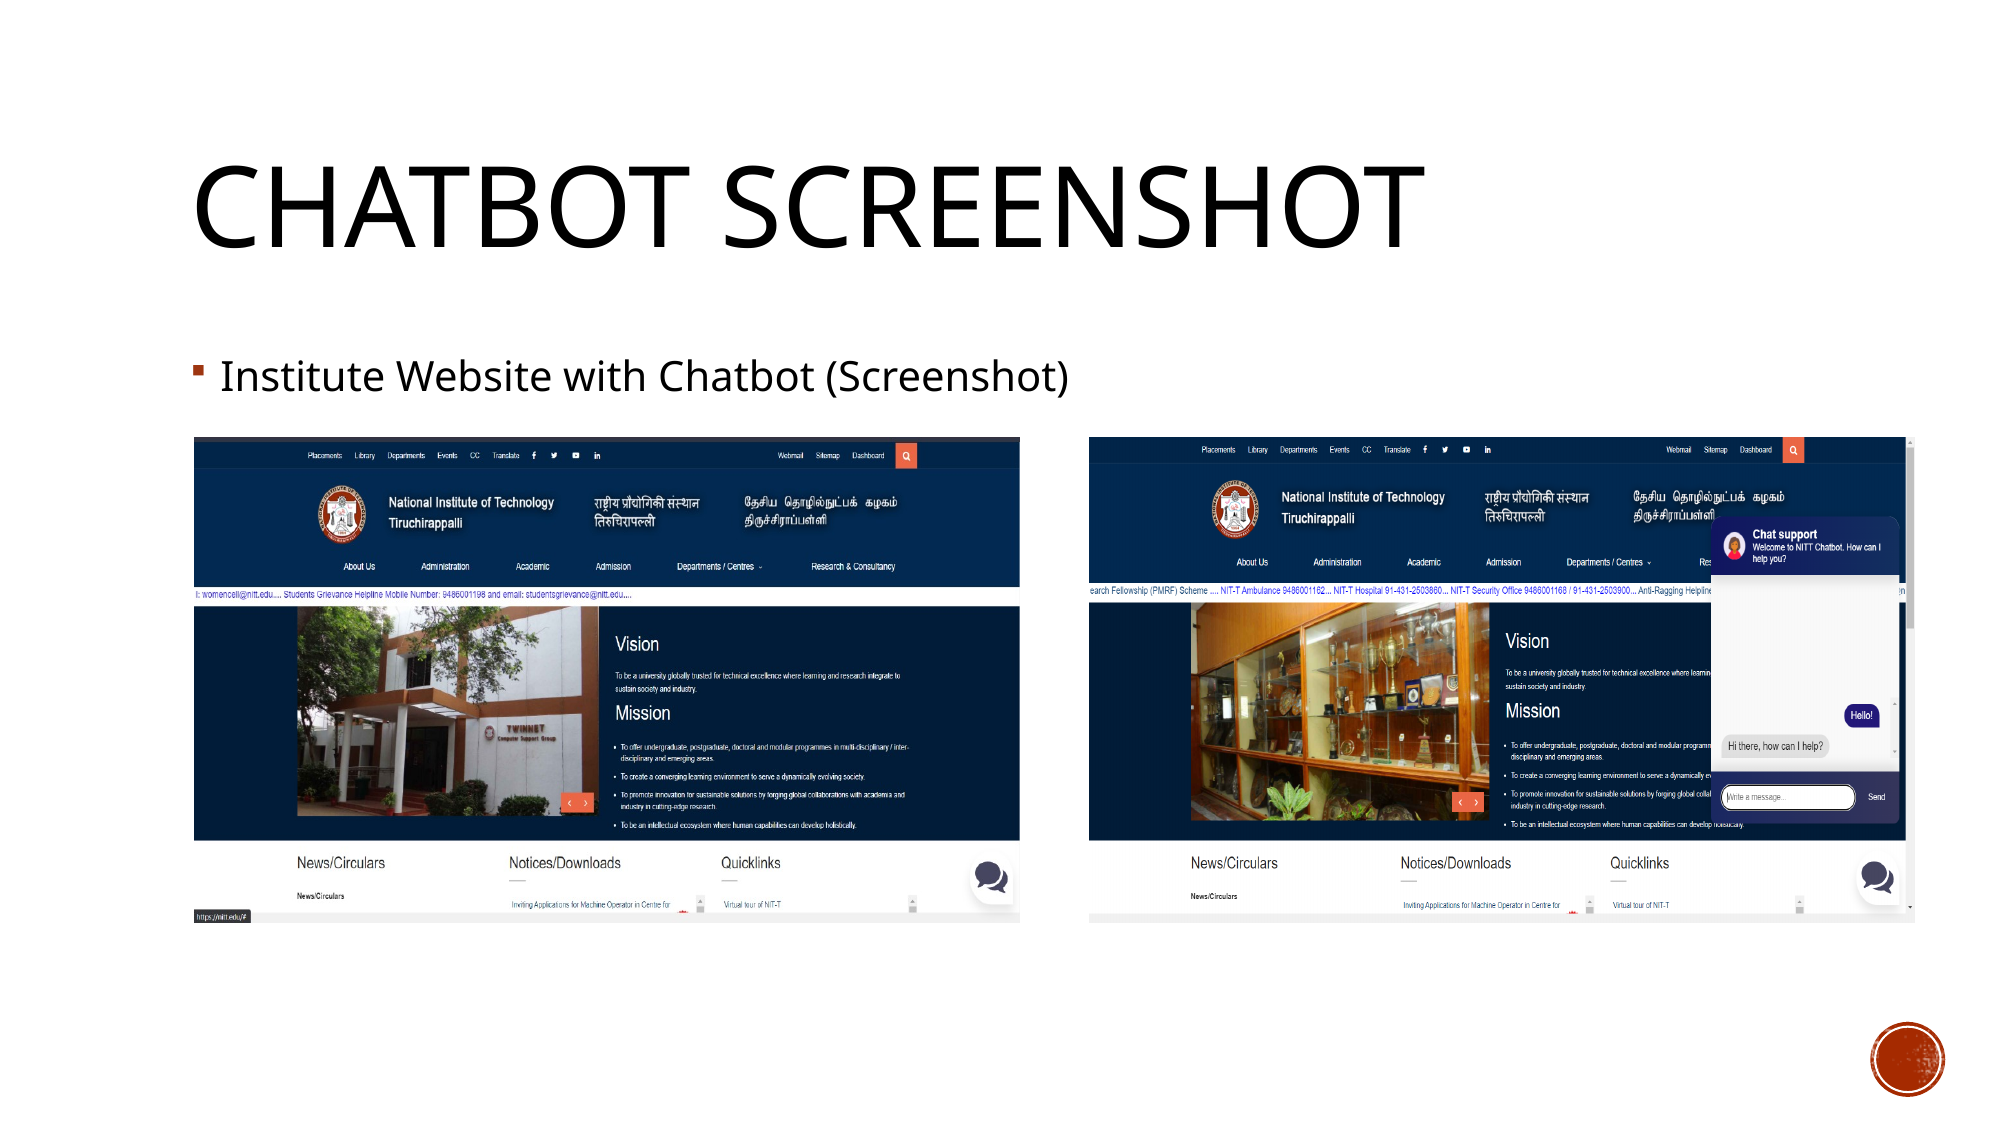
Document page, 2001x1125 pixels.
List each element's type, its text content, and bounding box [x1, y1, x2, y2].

picture [1089, 437, 1915, 923]
picture [194, 437, 1020, 923]
list Institute Website with Chatbot (Screenshot) [175, 348, 1826, 1013]
title Chatbot Screenshot [175, 79, 1826, 344]
